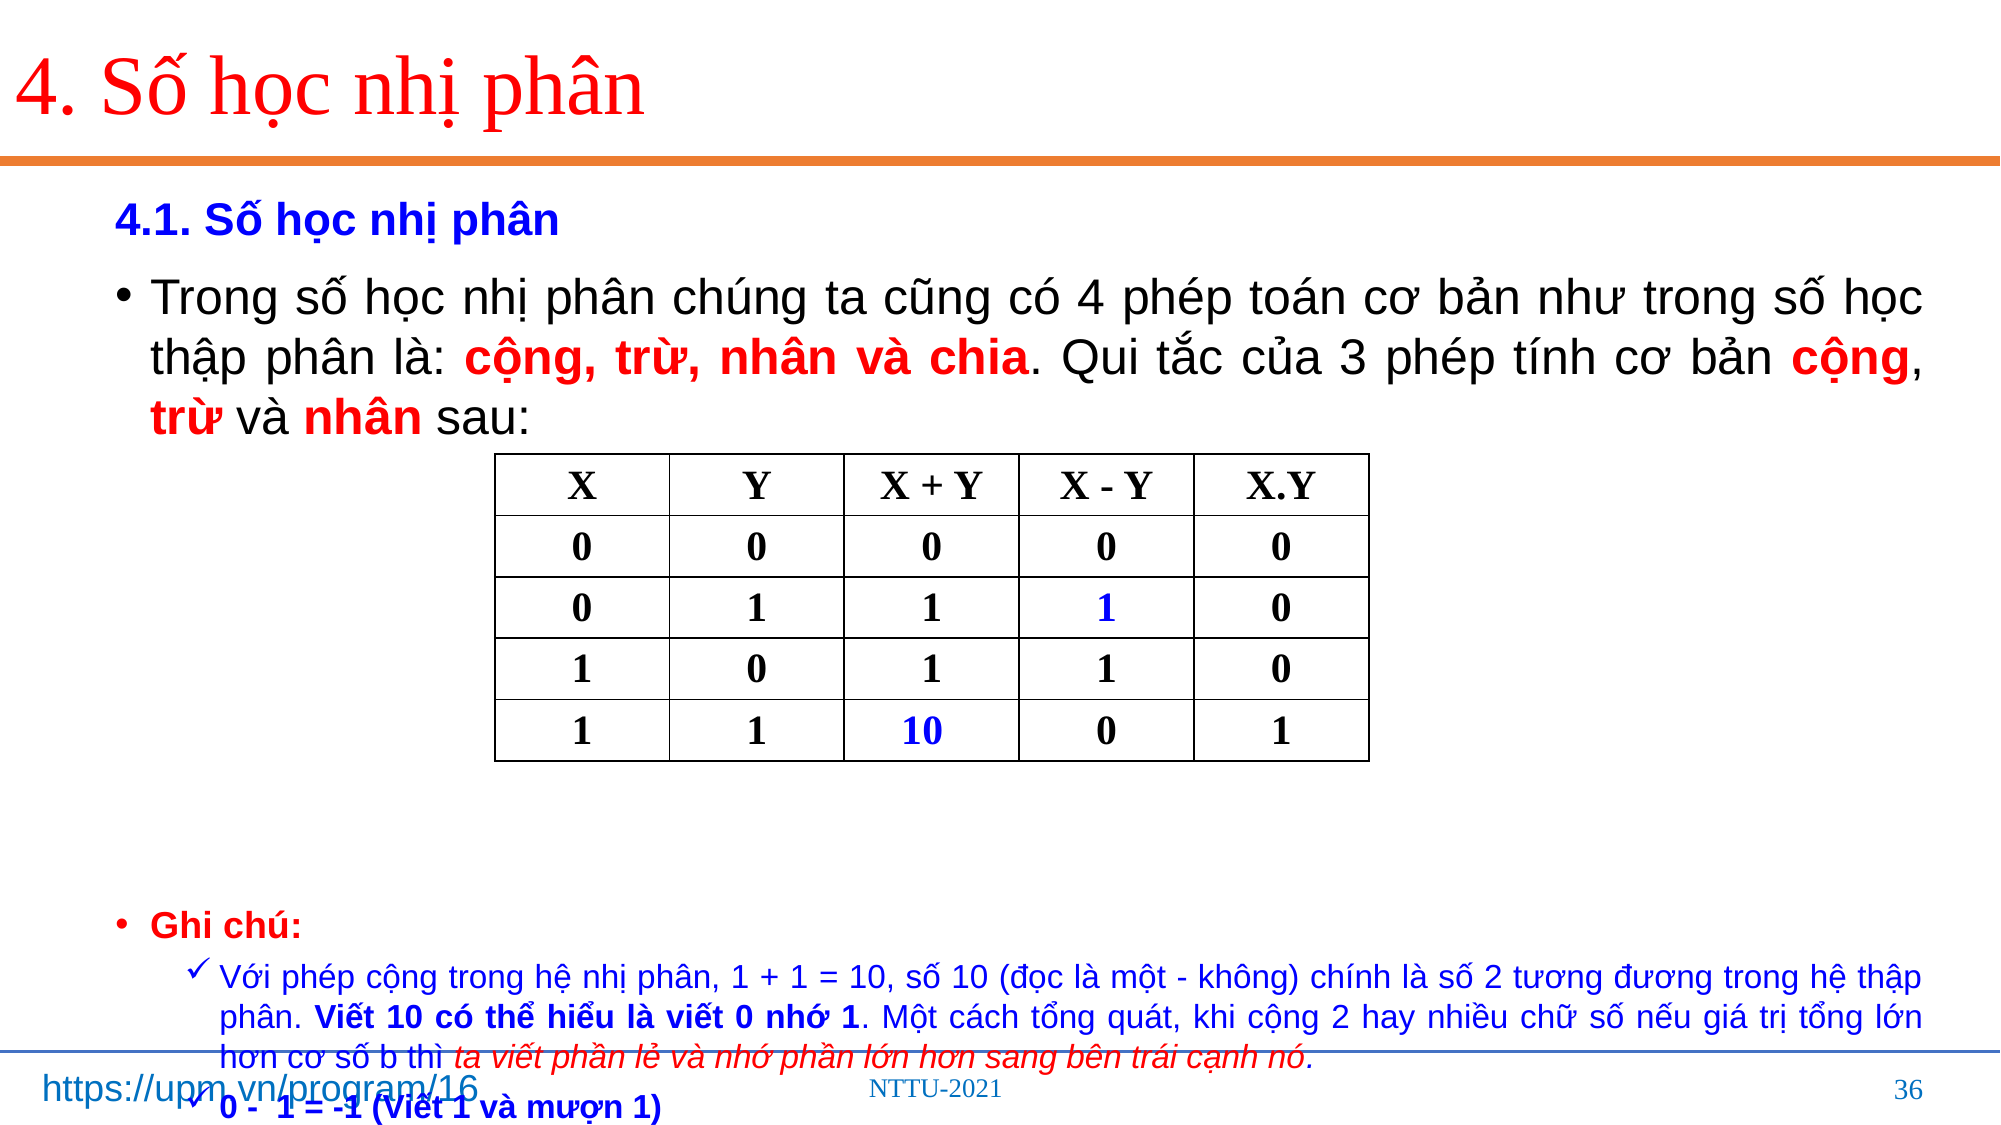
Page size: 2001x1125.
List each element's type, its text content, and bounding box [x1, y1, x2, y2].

table_cell 1 [845, 578, 1018, 637]
table_cell 1 [1195, 700, 1368, 760]
table_cell 1 [496, 639, 669, 699]
table_header X [496, 455, 669, 515]
table_cell 0 [1020, 700, 1193, 760]
table_cell 0 [496, 516, 669, 576]
table_cell 1 [670, 700, 843, 760]
table_cell 0 [1195, 578, 1368, 637]
table_cell 10 [845, 700, 1018, 760]
table_cell 1 [845, 639, 1018, 699]
table_cell 0 [1195, 639, 1368, 699]
table_cell 1 [670, 578, 843, 637]
table_cell 0 [670, 639, 843, 699]
table_cell 0 [845, 516, 1018, 576]
table_header X - Y [1020, 455, 1193, 515]
title 4. Số học nhị phân [0, 4, 2000, 171]
slide_number 36 [1488, 1057, 1939, 1118]
table_cell 0 [1195, 516, 1368, 576]
table_header Y [670, 455, 843, 515]
table_header X.Y [1195, 455, 1368, 515]
table_cell 0 [496, 578, 669, 637]
list 4.1. Số học nhị phân Trong số học nhị phân chúng ta cũng có 4 phép toán cơ bản như trong số học thập phân là: cộng, trừ, nhân và chia. Qui tắc của 3 phép tính cơ bản cộng, trừ và nhân sau: Ghi chú: Với phép cộng trong hệ nhị phân, 1 + 1 = 10, số 10 (đọc là một - không) chính là số 2 tương đương trong hệ thập phân. Viết 10 có thể hiểu là viết 0 nhớ 1. Một cách tổng quát, khi cộng 2 hay nhiều chữ số nếu giá trị tổng lớn hơn cơ số b thì ta viết phần lẻ và nhớ phần lớn hơn sang bên trái cạnh nó. 0 - 1 = -1 (Viết 1 và mượn 1) [100, 182, 1940, 1038]
table_cell 0 [1020, 516, 1193, 576]
text_box 36 [1895, 1063, 2000, 1123]
table_cell 1 [496, 700, 669, 760]
table_cell 0 [670, 516, 843, 576]
table_header X + Y [845, 455, 1018, 515]
table_cell 1 [1020, 578, 1193, 637]
table_cell 1 [1020, 639, 1193, 699]
